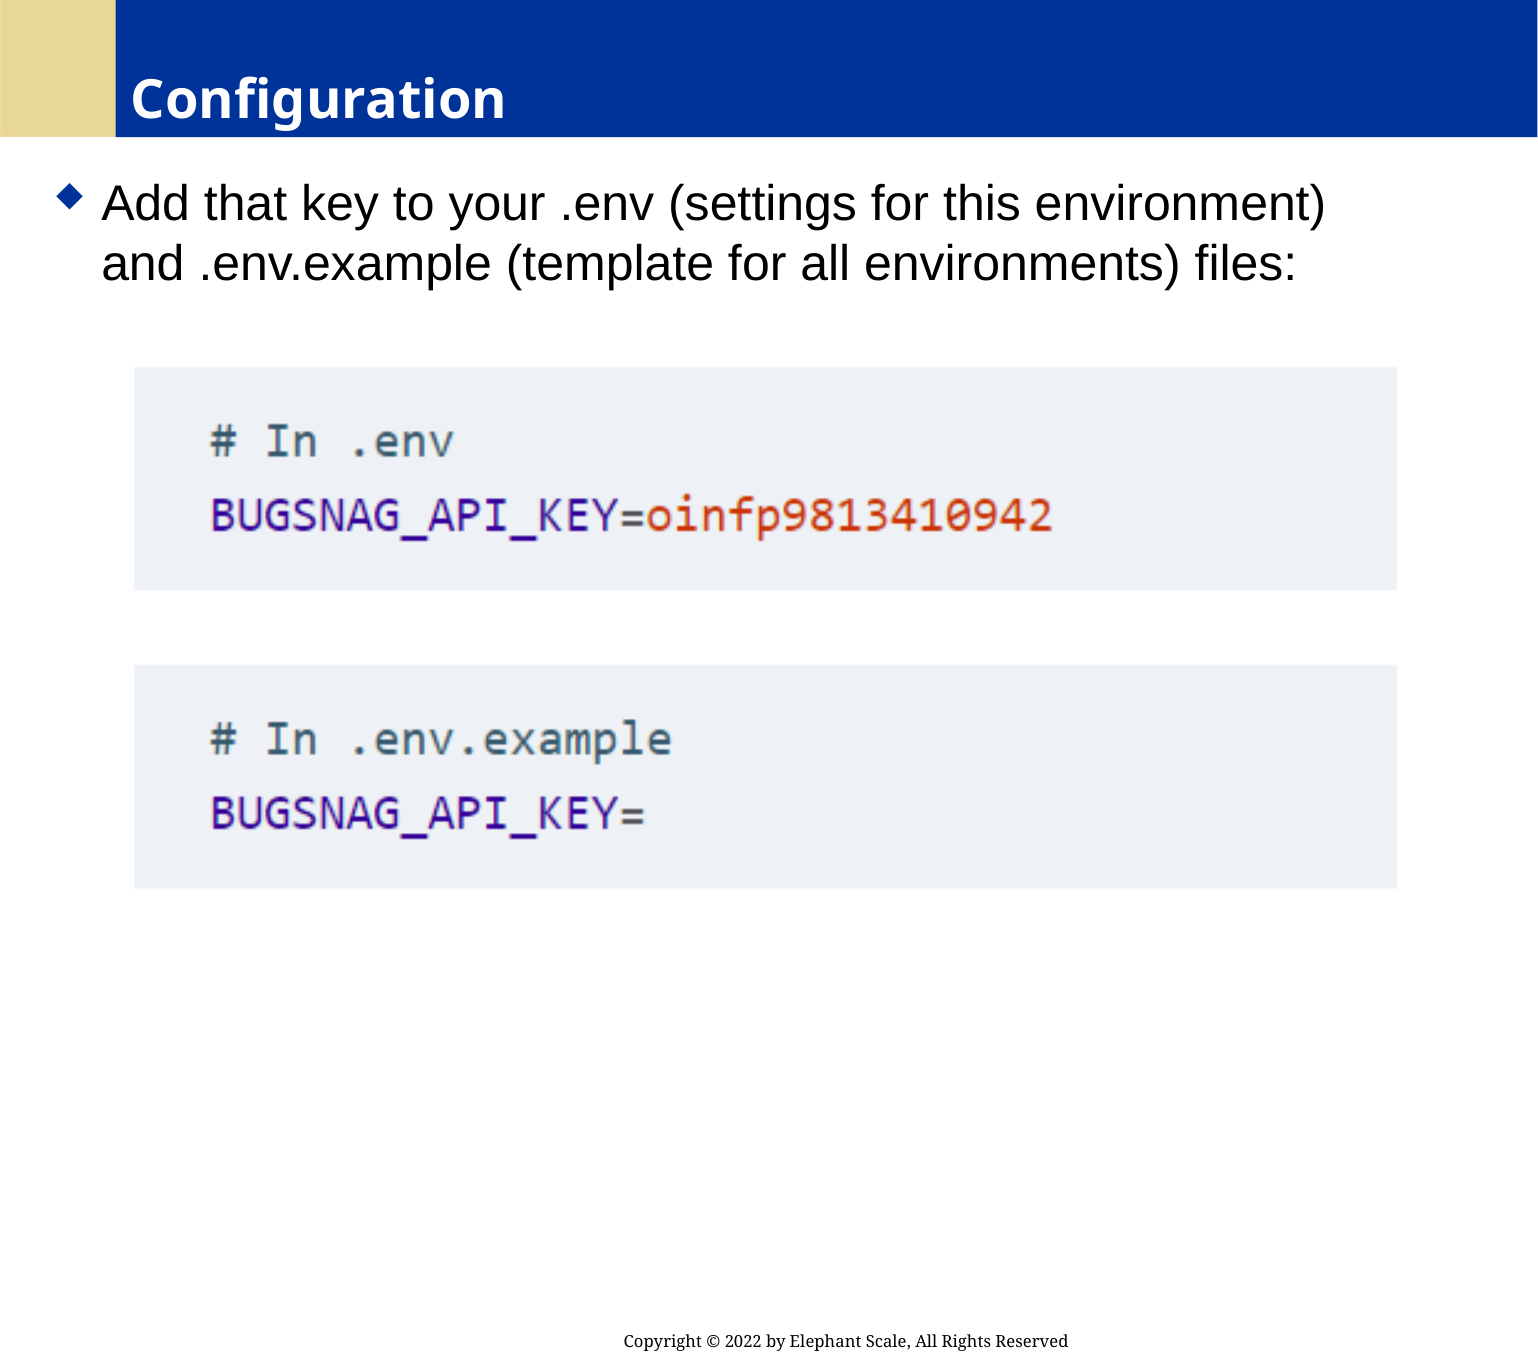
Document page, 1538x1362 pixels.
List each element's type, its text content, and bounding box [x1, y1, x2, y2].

text_box Copyright © 2022 by Elephant Scale, All Rights Reserved [608, 1322, 1085, 1358]
picture [0, 0, 115, 137]
picture [72, 342, 1397, 919]
title Configuration [115, 0, 1538, 138]
list Add that key to your .env (settings for this environment) and .env.example (template for all environments) files: [38, 162, 1432, 1284]
